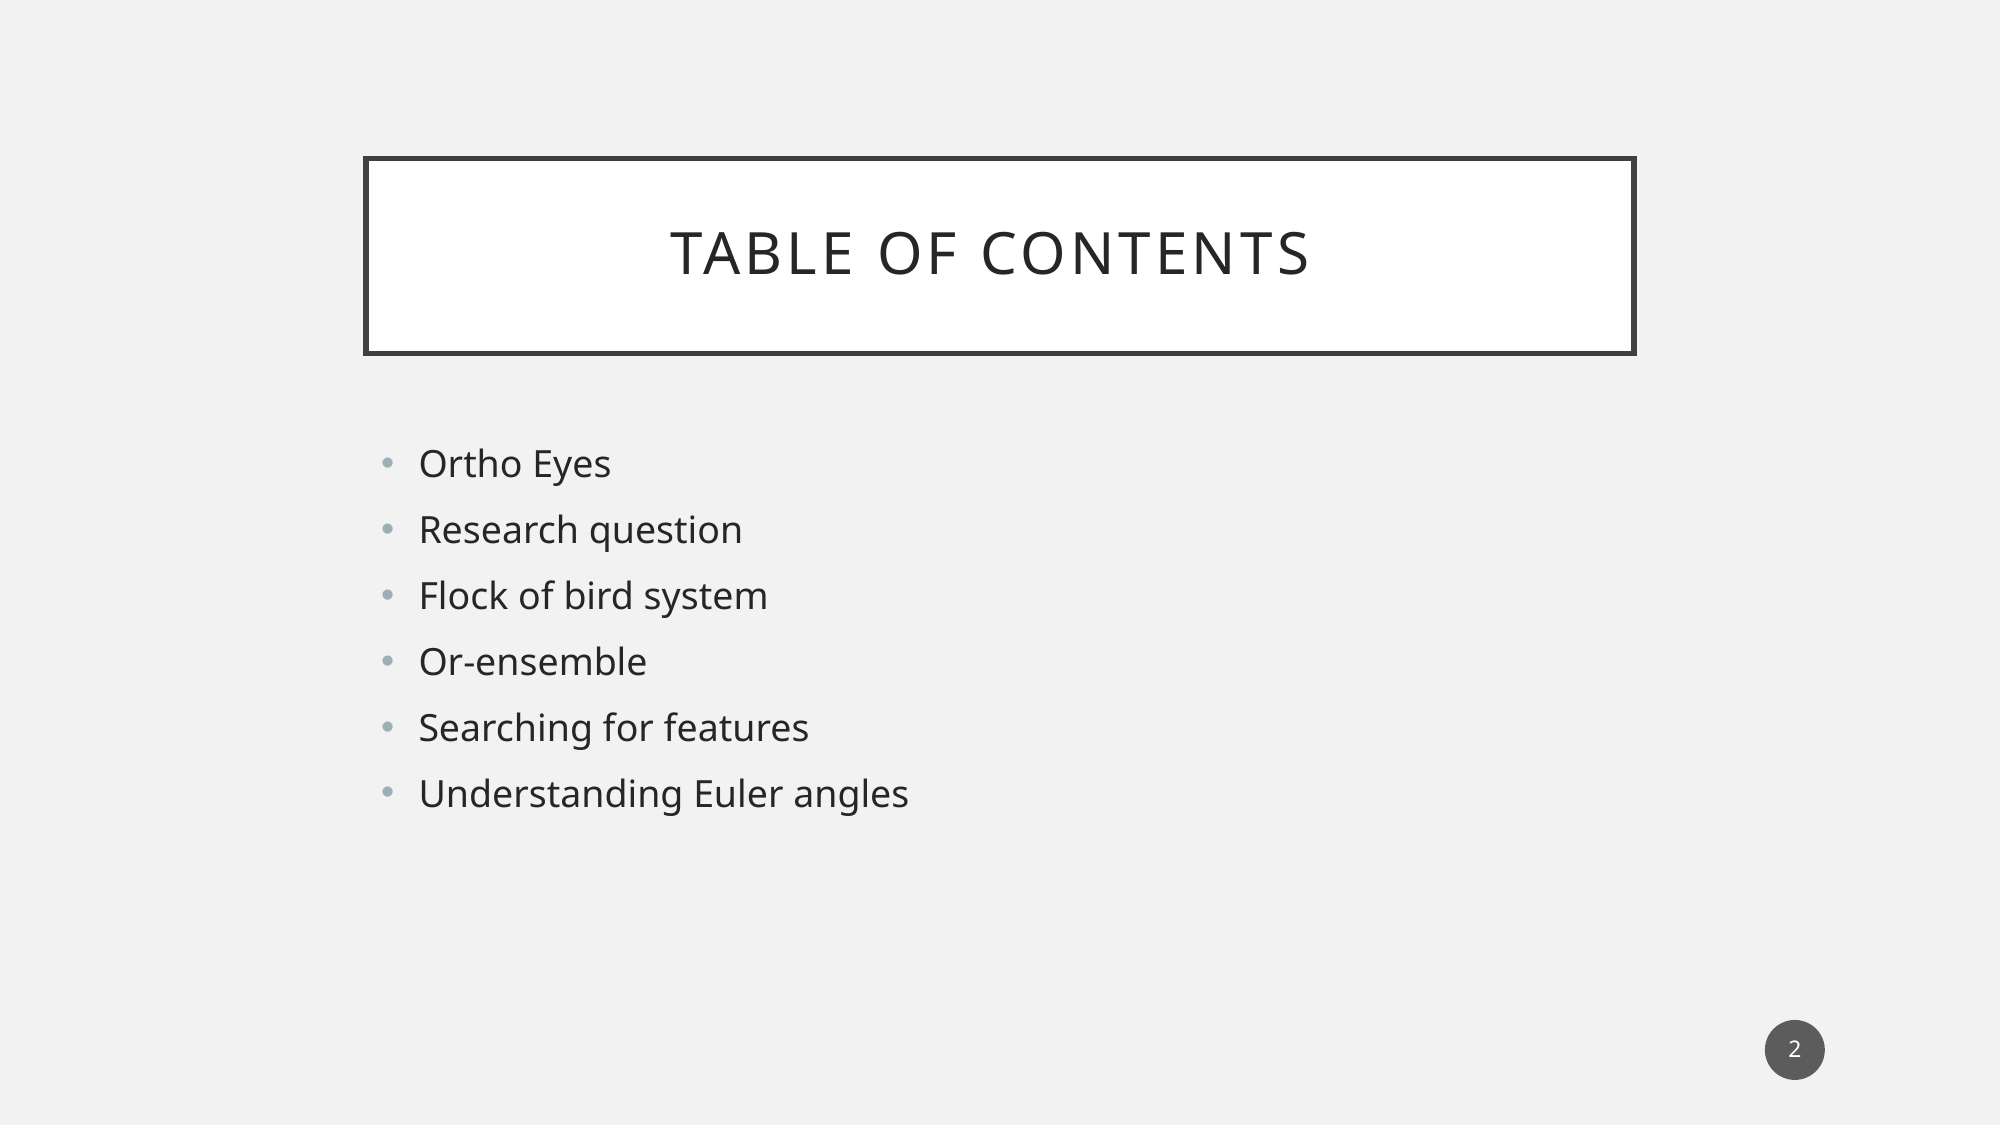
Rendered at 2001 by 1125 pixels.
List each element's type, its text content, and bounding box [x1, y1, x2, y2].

list Ortho Eyes Research question Flock of bird system Or-ensemble Searching for features Understanding Euler angles [366, 432, 1634, 942]
slide_number 2 [1764, 1019, 1825, 1080]
title Table of contents [363, 156, 1637, 356]
